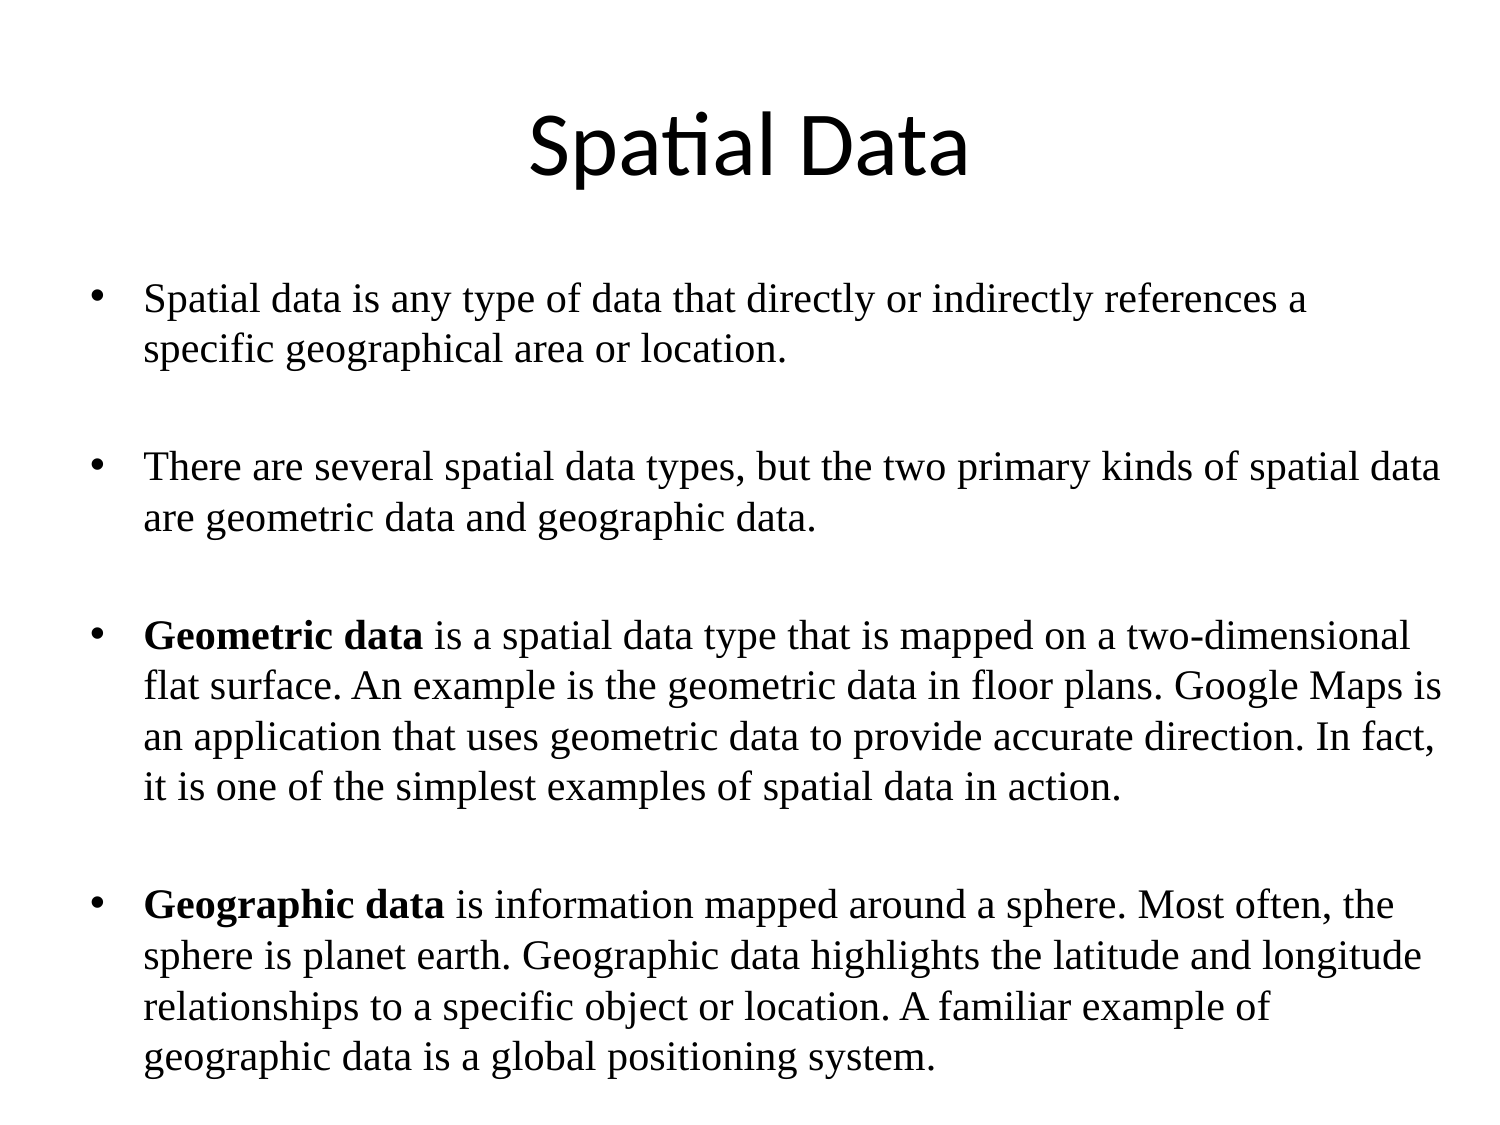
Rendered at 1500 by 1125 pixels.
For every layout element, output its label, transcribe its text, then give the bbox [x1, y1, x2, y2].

list Spatial data is any type of data that directly or indirectly references a specific geographical area or location. There are several spatial data types, but the two primary kinds of spatial data are geometric data and geographic data. Geometric data is a spatial data type that is mapped on a two-dimensional flat surface. An example is the geometric data in floor plans. Google Maps is an application that uses geometric data to provide accurate direction. In fact, it is one of the simplest examples of spatial data in action. Geographic data is information mapped around a sphere. Most often, the sphere is planet earth. Geographic data highlights the latitude and longitude relationships to a specific object or location. A familiar example of geographic data is a global positioning system. [75, 262, 1459, 1106]
title Spatial Data [75, 45, 1425, 233]
